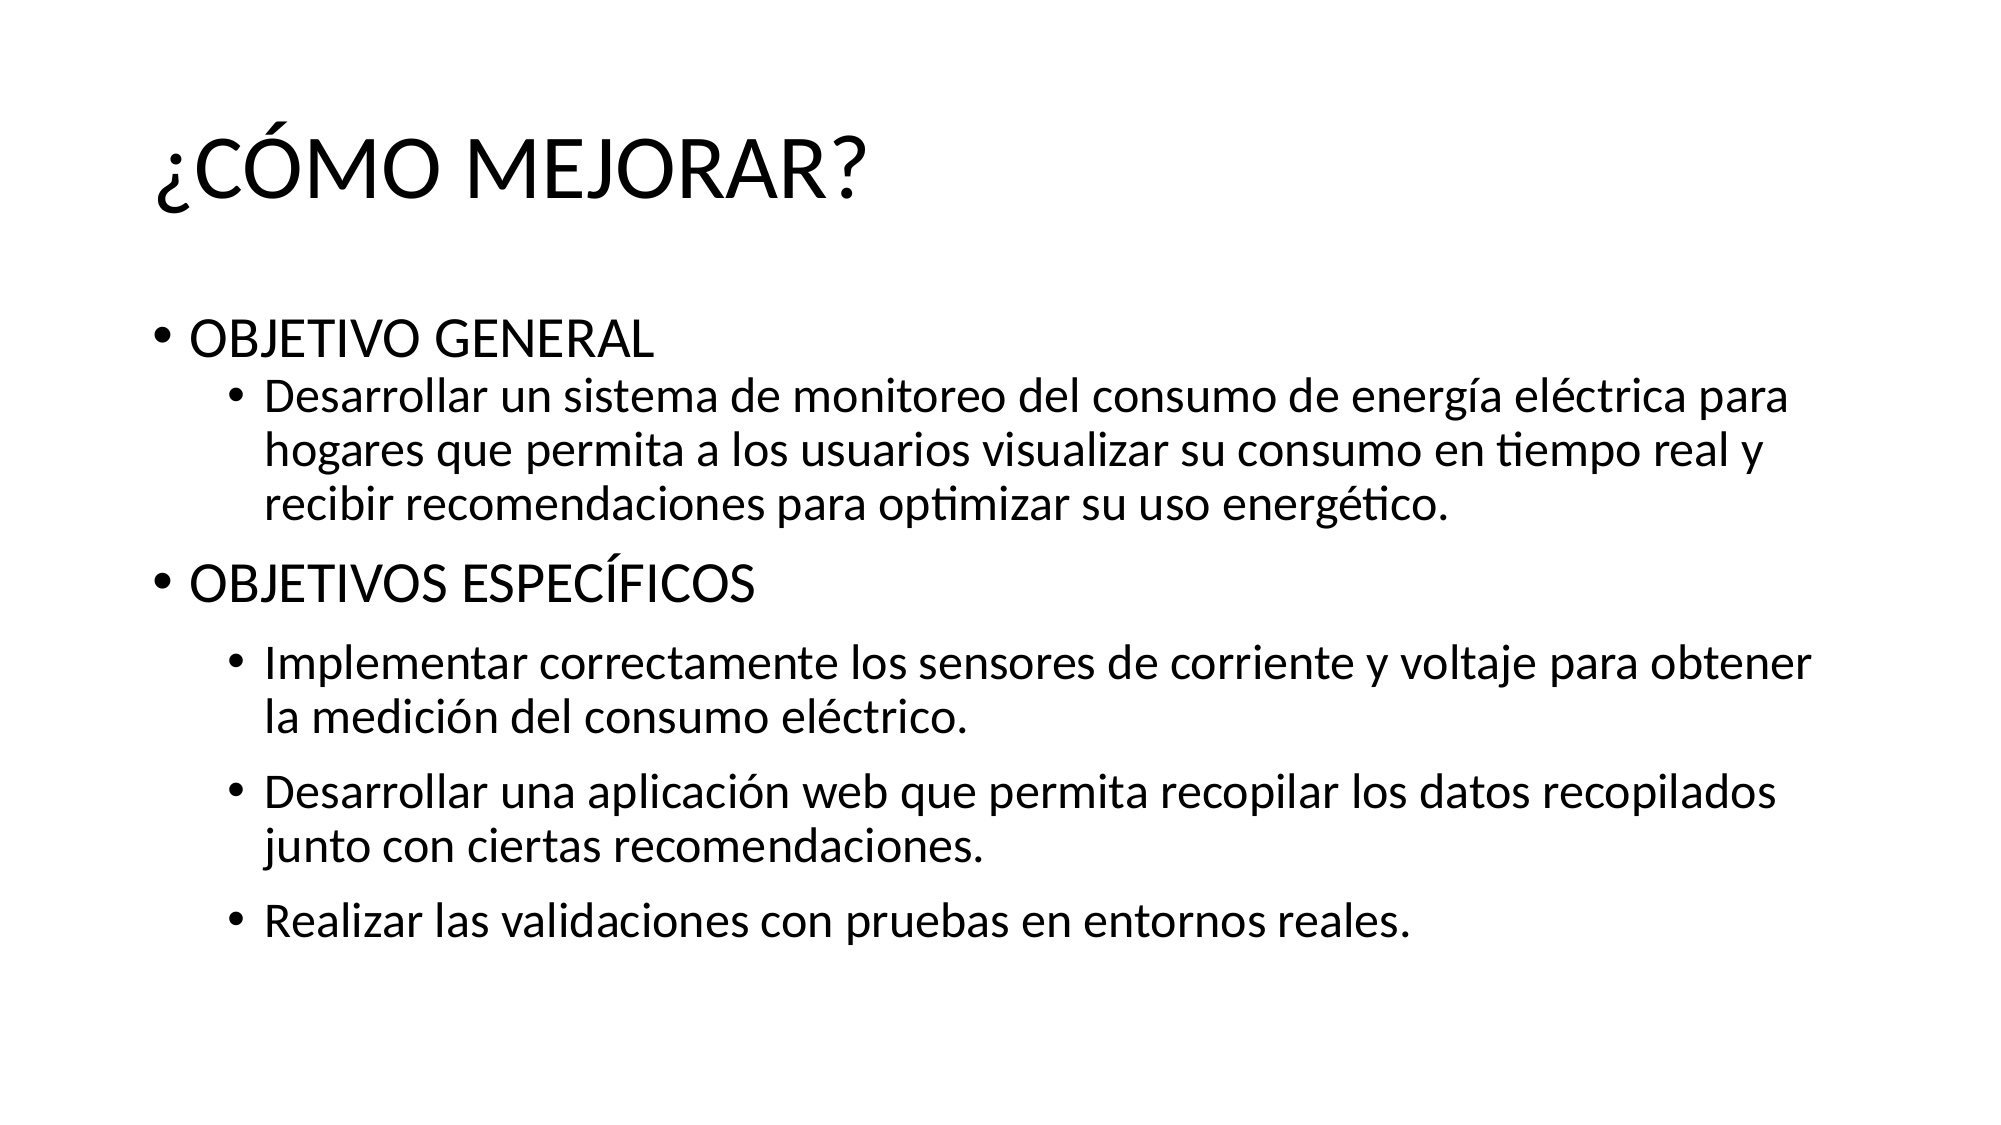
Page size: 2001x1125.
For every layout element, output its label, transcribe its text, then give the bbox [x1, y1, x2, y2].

title ¿CÓMO MEJORAR? [137, 59, 1863, 278]
list OBJETIVO GENERAL Desarrollar un sistema de monitoreo del consumo de energía eléctrica para hogares que permita a los usuarios visualizar su consumo en tiempo real y recibir recomendaciones para optimizar su uso energético. OBJETIVOS ESPECÍFICOS Implementar correctamente los sensores de corriente y voltaje para obtener la medición del consumo eléctrico. Desarrollar una aplicación web que permita recopilar los datos recopilados junto con ciertas recomendaciones. Realizar las validaciones con pruebas en entornos reales. [137, 299, 1863, 1014]
